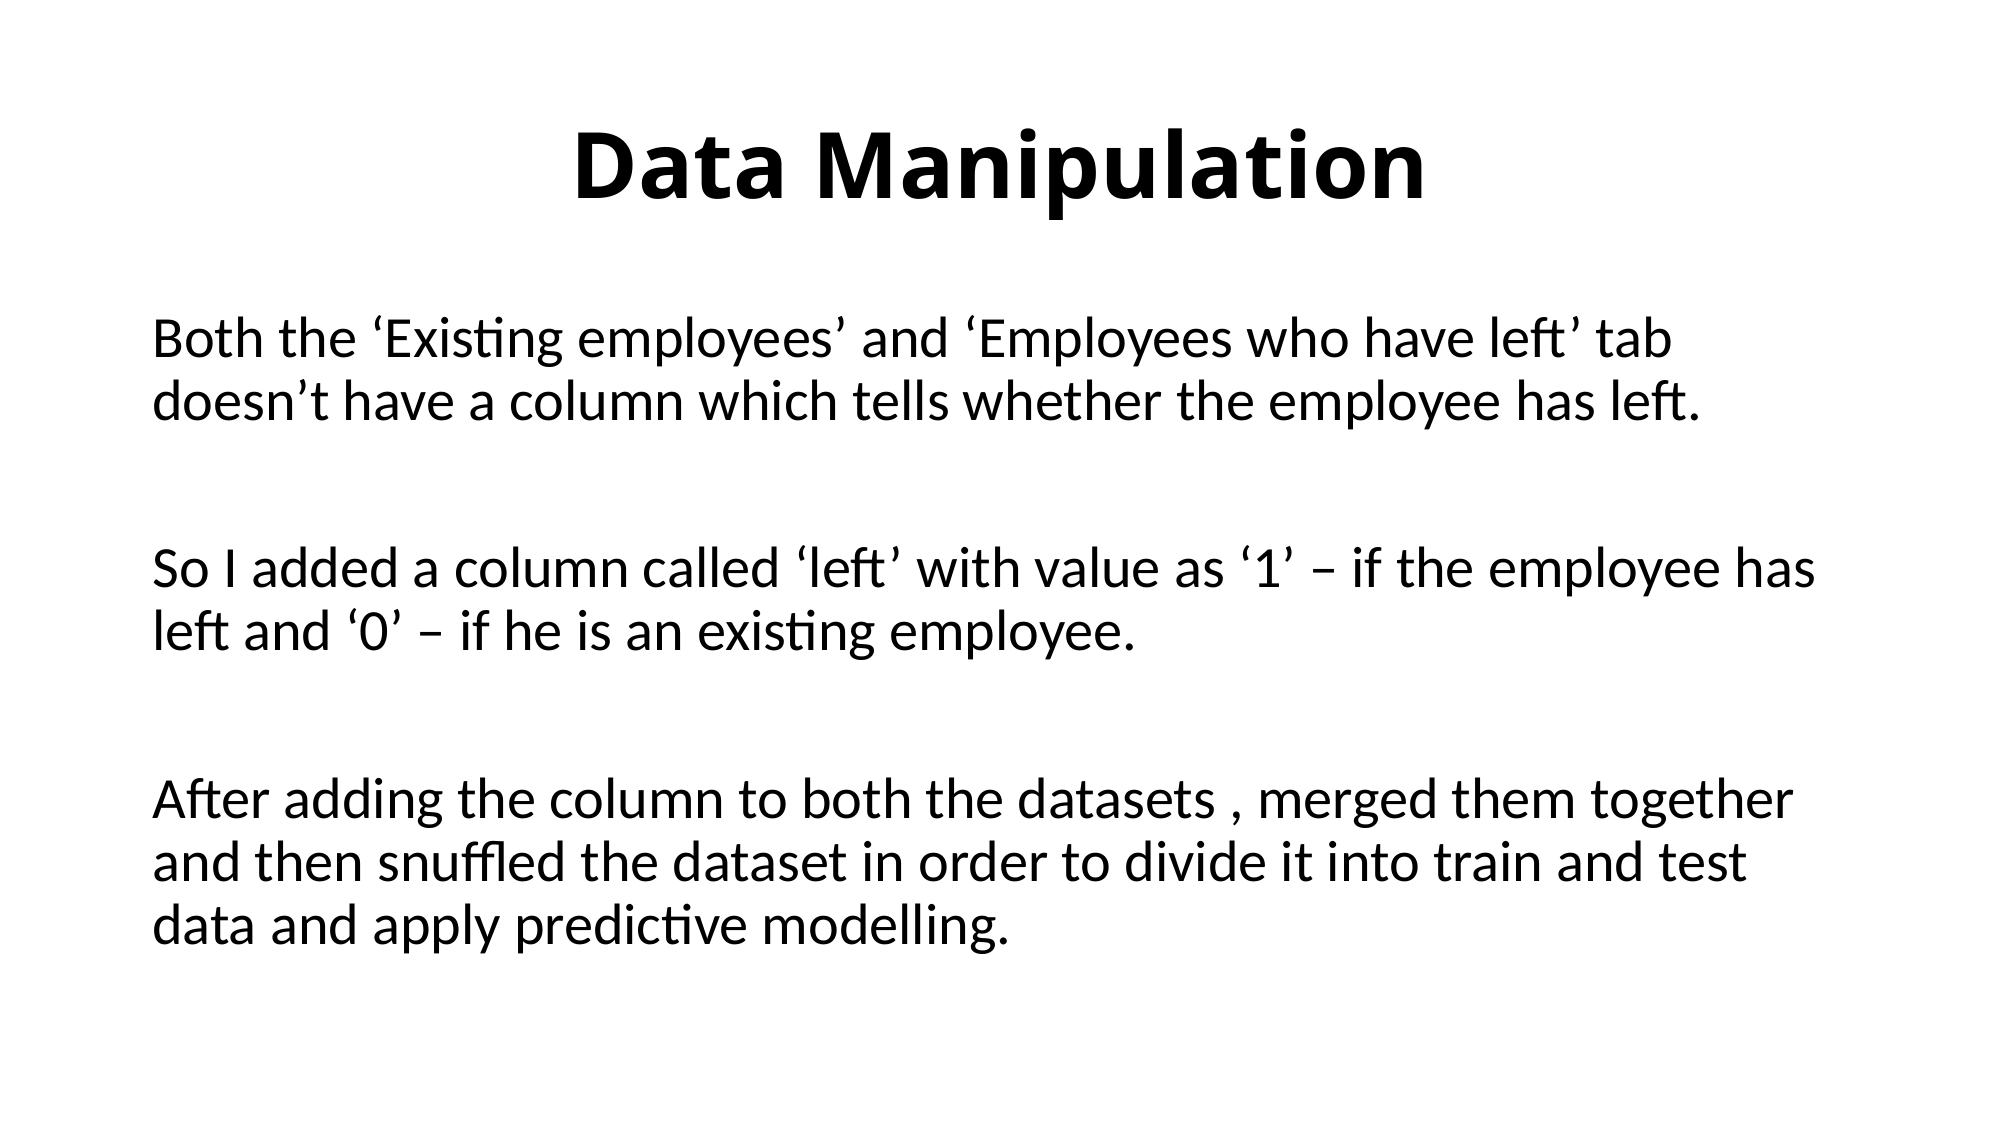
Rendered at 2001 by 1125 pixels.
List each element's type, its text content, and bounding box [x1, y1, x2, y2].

title Data Manipulation [137, 59, 1863, 278]
list Both the ‘Existing employees’ and ‘Employees who have left’ tab doesn’t have a column which tells whether the employee has left. So I added a column called ‘left’ with value as ‘1’ – if the employee has left and ‘0’ – if he is an existing employee. After adding the column to both the datasets , merged them together and then snuffled the dataset in order to divide it into train and test data and apply predictive modelling. [137, 299, 1863, 1014]
